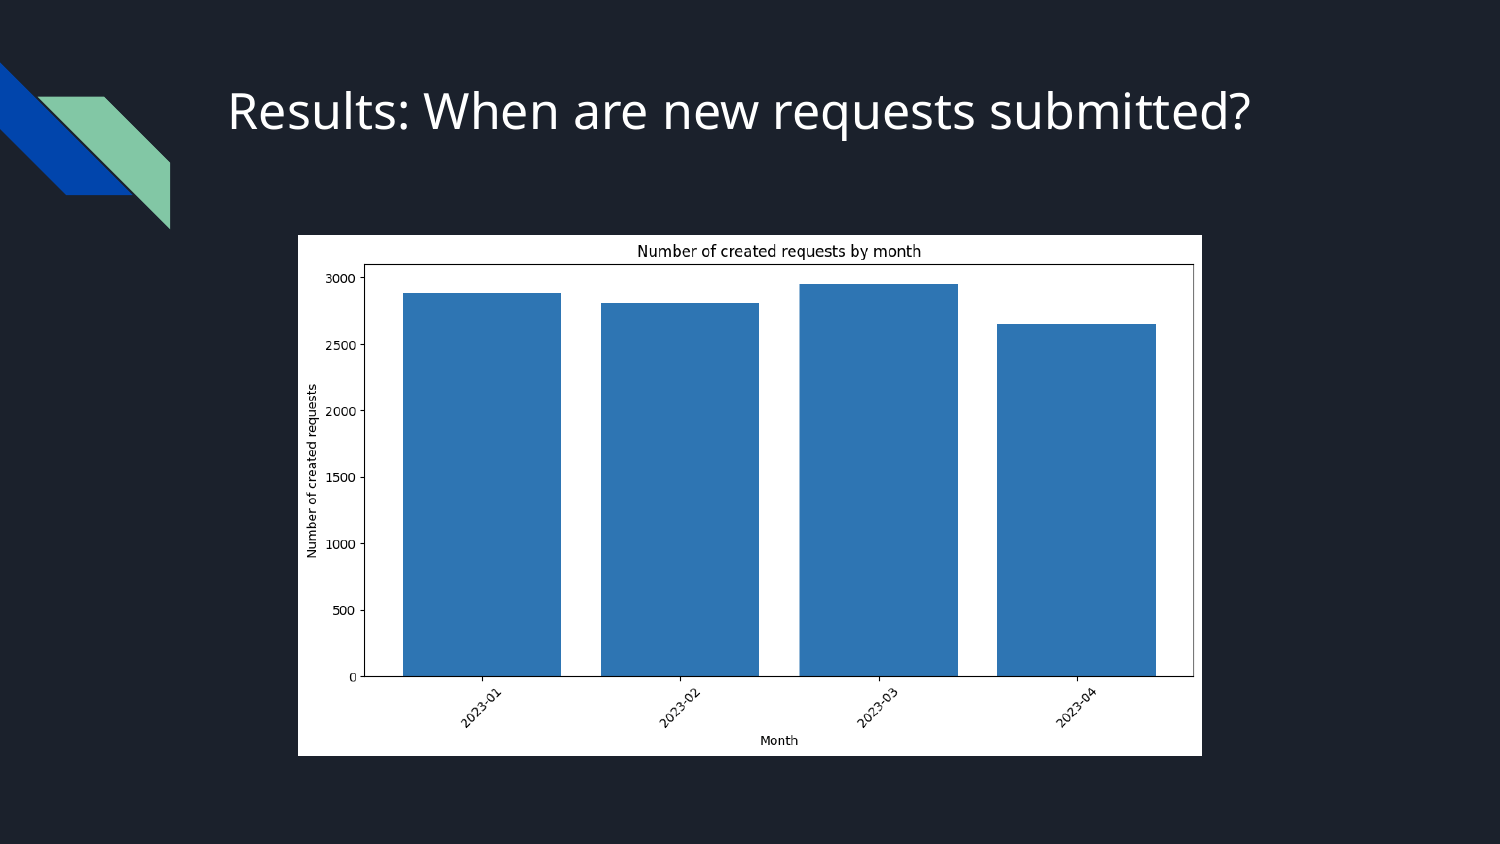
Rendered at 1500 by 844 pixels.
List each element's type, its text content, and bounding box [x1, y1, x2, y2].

title Results: When are new requests submitted? [212, 64, 1368, 215]
picture [298, 235, 1202, 757]
